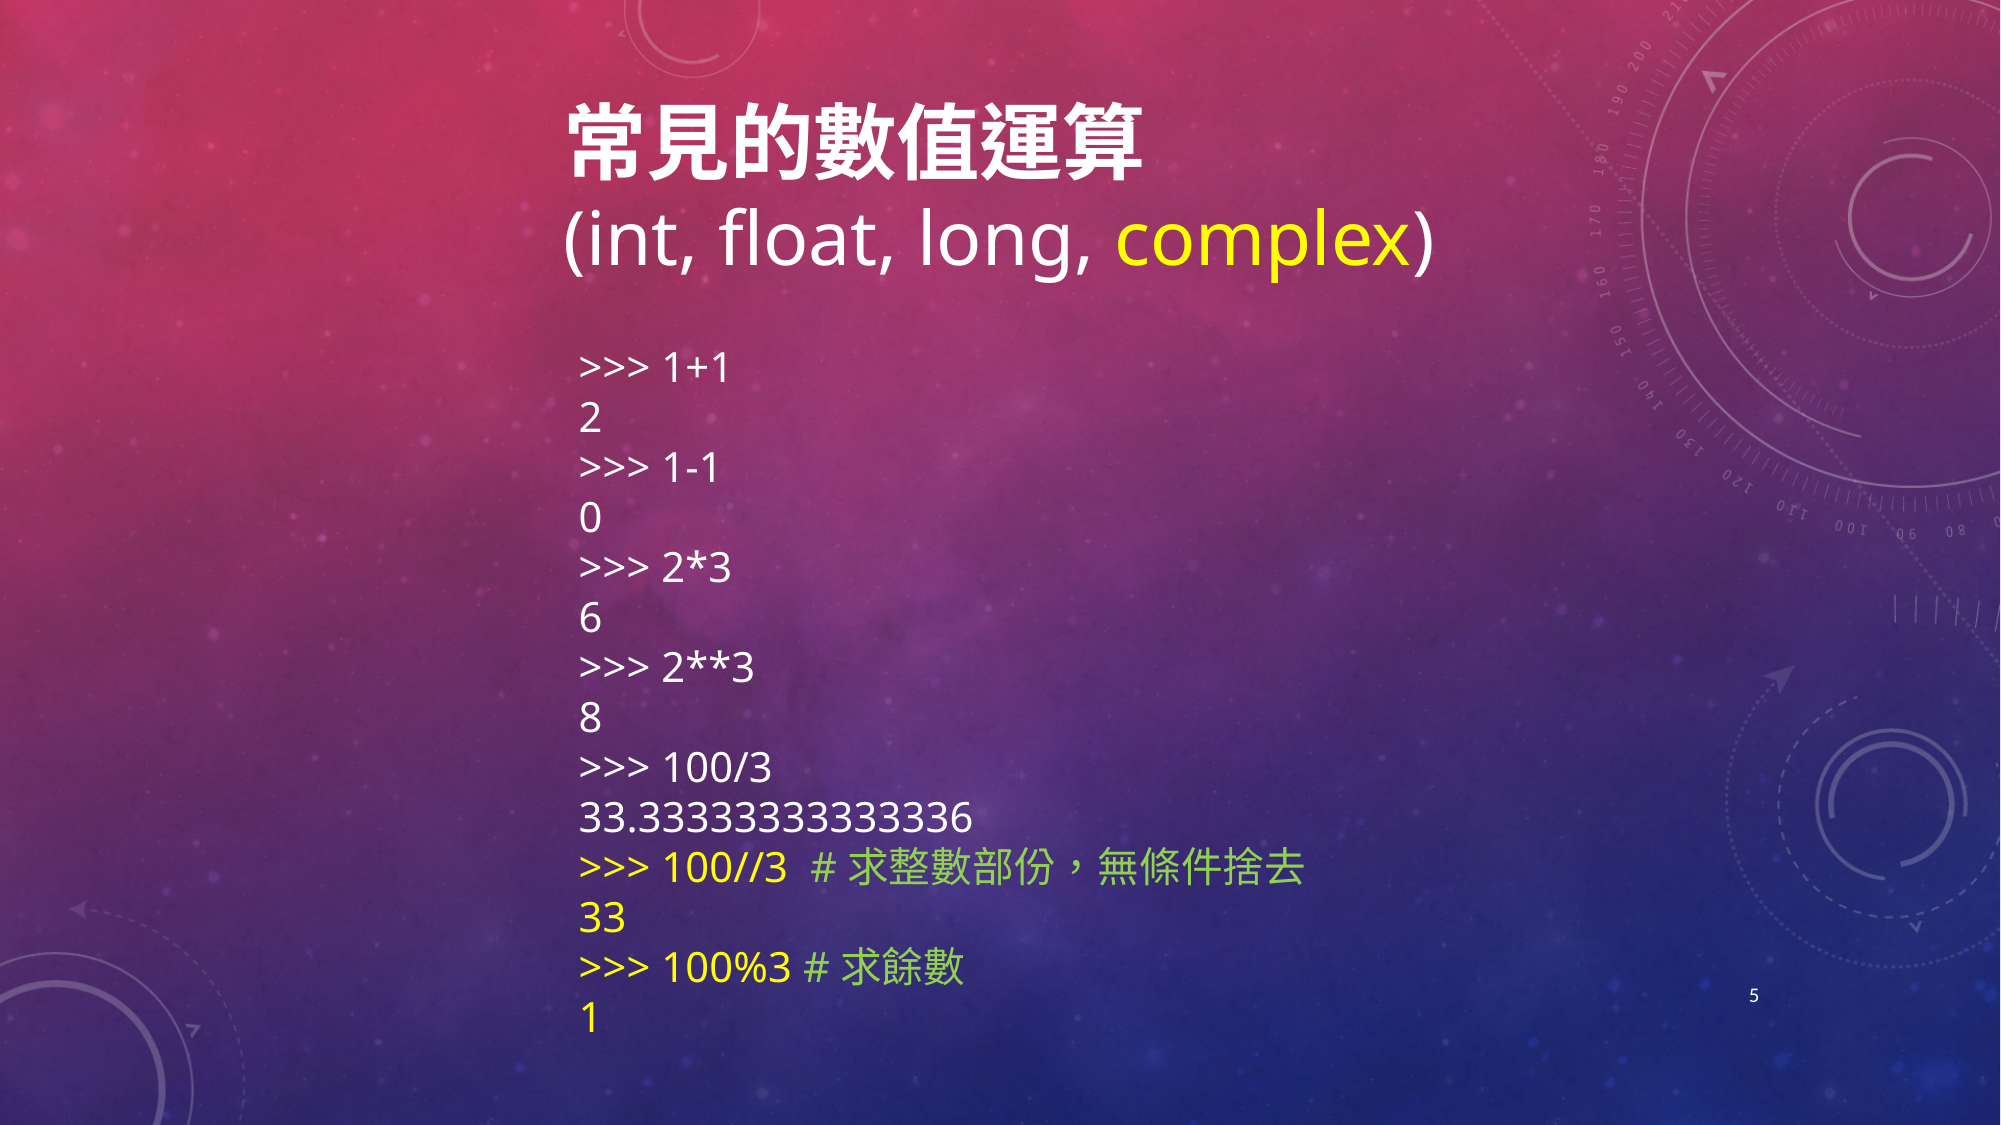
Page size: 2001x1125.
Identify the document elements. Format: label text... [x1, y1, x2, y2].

text_box 常見的數值運算 (int, float, long, complex) [548, 83, 1501, 289]
slide_number 5 [1684, 963, 1775, 1025]
picture [0, 0, 2001, 1125]
text_box >>> 1+1 2 >>> 1-1 0 >>> 2*3 6 >>> 2**3 8 >>> 100/3 33.33333333333336 >>> 100//3 #求整數部份，無條件捨去 33 >>> 100%3 #求餘數 1 [564, 333, 1448, 1049]
